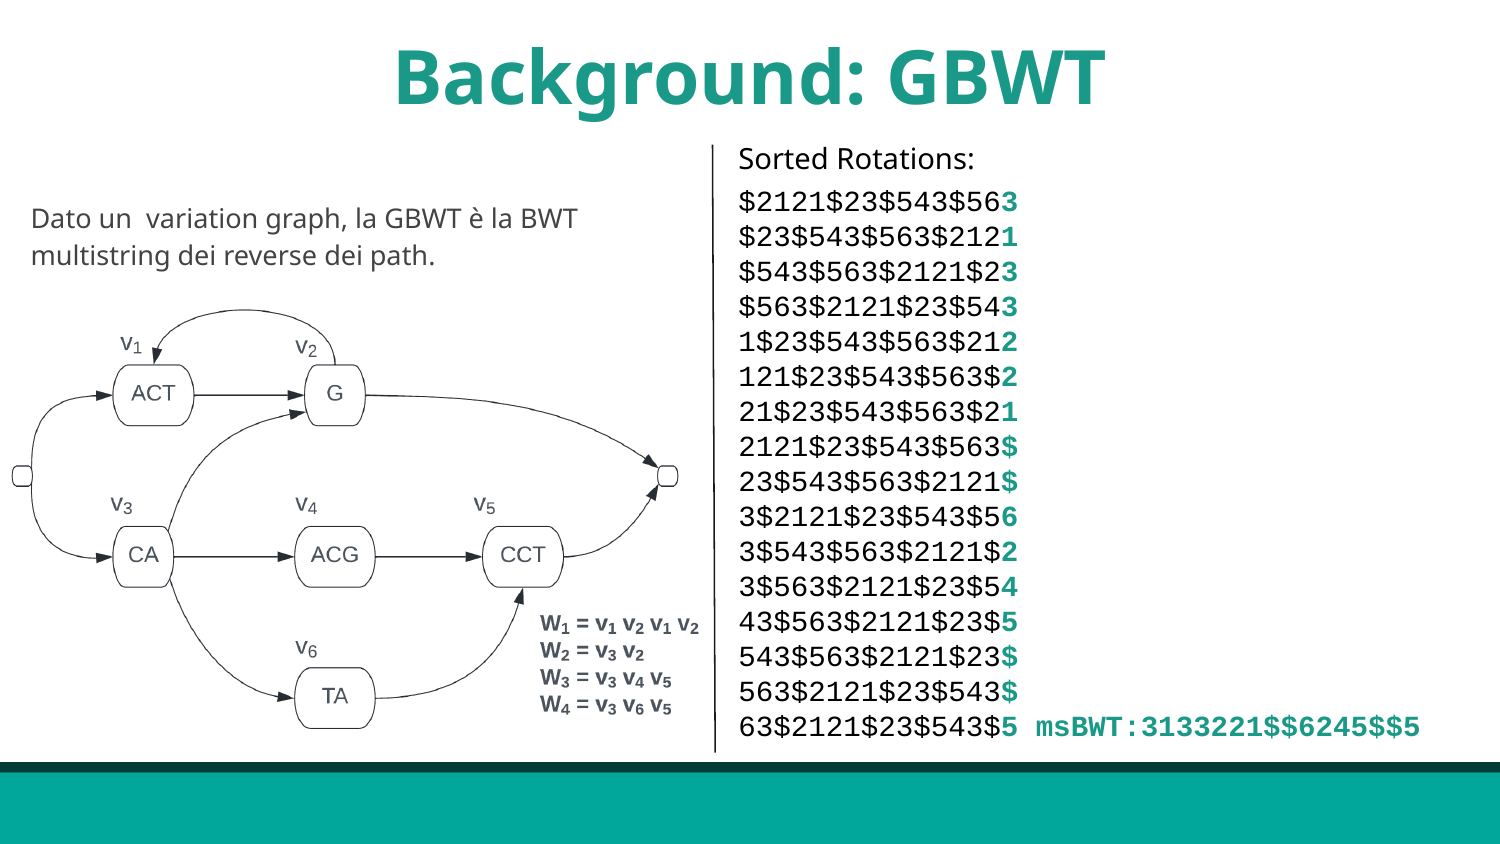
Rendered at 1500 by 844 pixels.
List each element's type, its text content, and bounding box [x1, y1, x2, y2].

text_box Sorted Rotations: $2121$23$543$563 $23$543$563$2121 $543$563$2121$23 $563$2121$23$543 1$23$543$563$212 121$23$543$563$2 21$23$543$563$21 2121$23$543$563$ 23$543$563$2121$ 3$2121$23$543$56 3$543$563$2121$2 3$563$2121$23$54 43$563$2121$23$5 543$563$2121$23$ 563$2121$23$543$ 63$2121$23$543$5 msBWT:3133221$$6245$$5 [723, 125, 1500, 827]
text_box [712, 144, 716, 268]
title Background: GBWT [185, 14, 1315, 136]
picture [0, 0, 1500, 844]
text_box Dato un variation graph, la GBWT è la BWT multistring dei reverse dei path. [15, 181, 705, 268]
